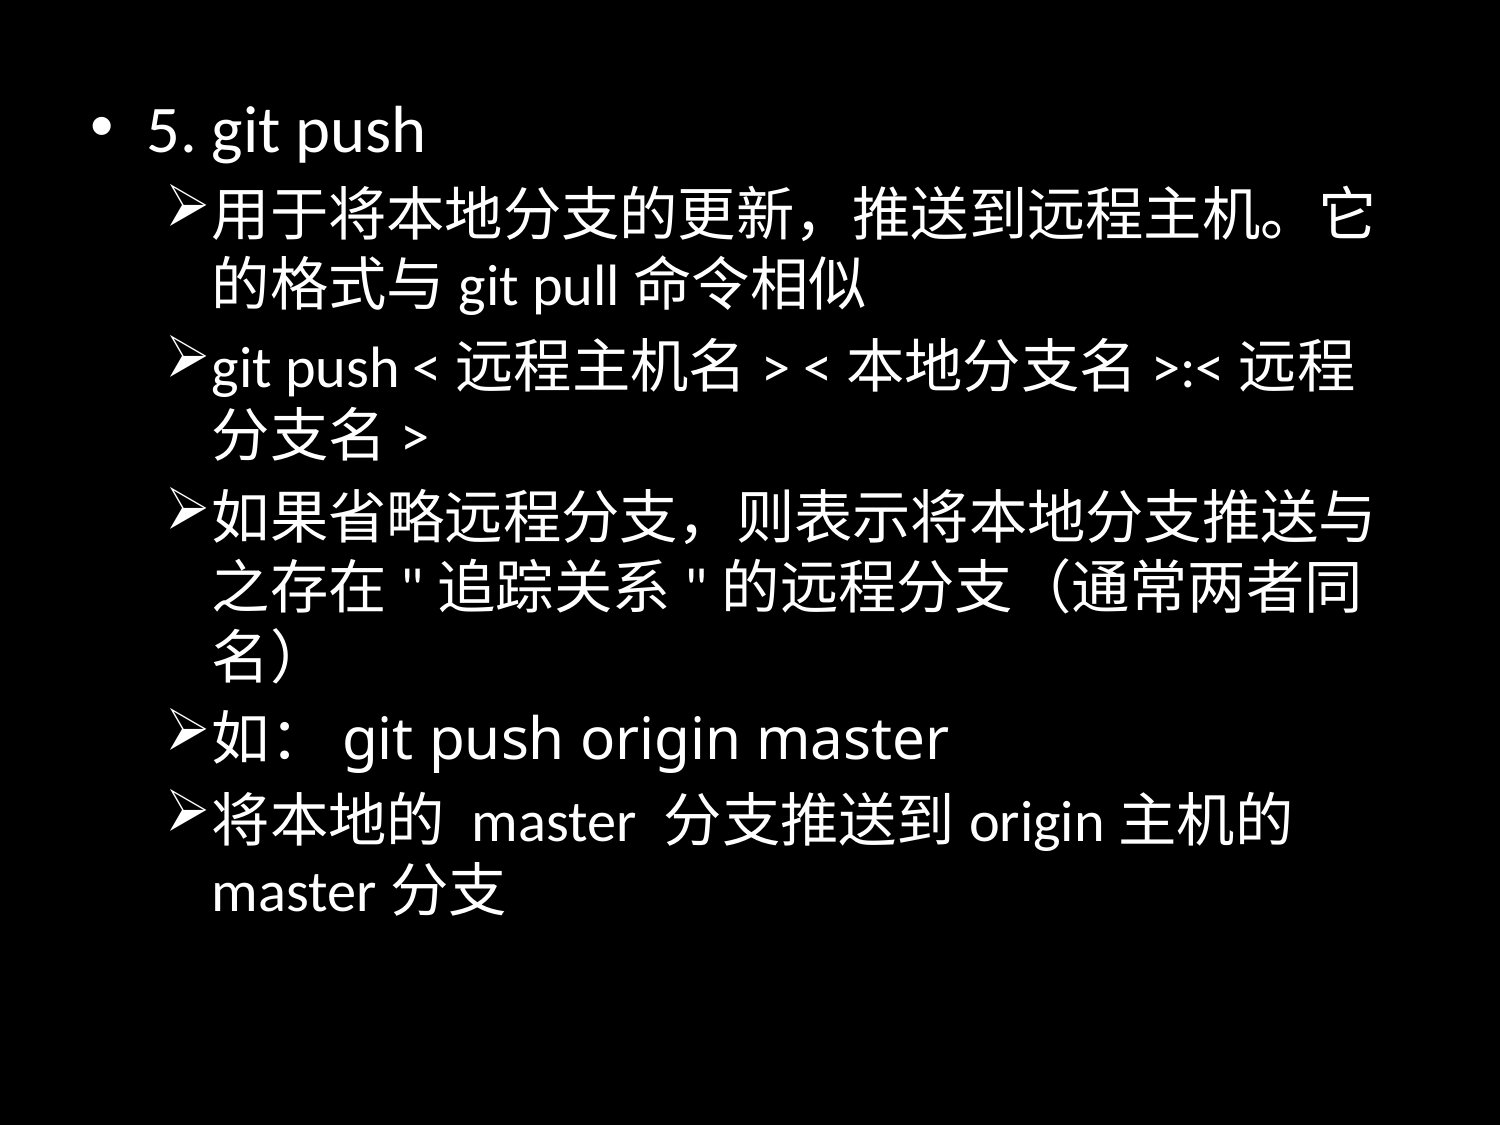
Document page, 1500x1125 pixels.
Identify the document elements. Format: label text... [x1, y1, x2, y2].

list 5. git push 用于将本地分支的更新，推送到远程主机。它的格式与git pull命令相似 git push <远程主机名> <本地分支名>:<远程分支名> 如果省略远程分支，则表示将本地分支推送与之存在"追踪关系"的远程分支（通常两者同名） 如：git push origin master 将本地的 master 分支推送到origin主机的master分支 [75, 78, 1425, 1005]
